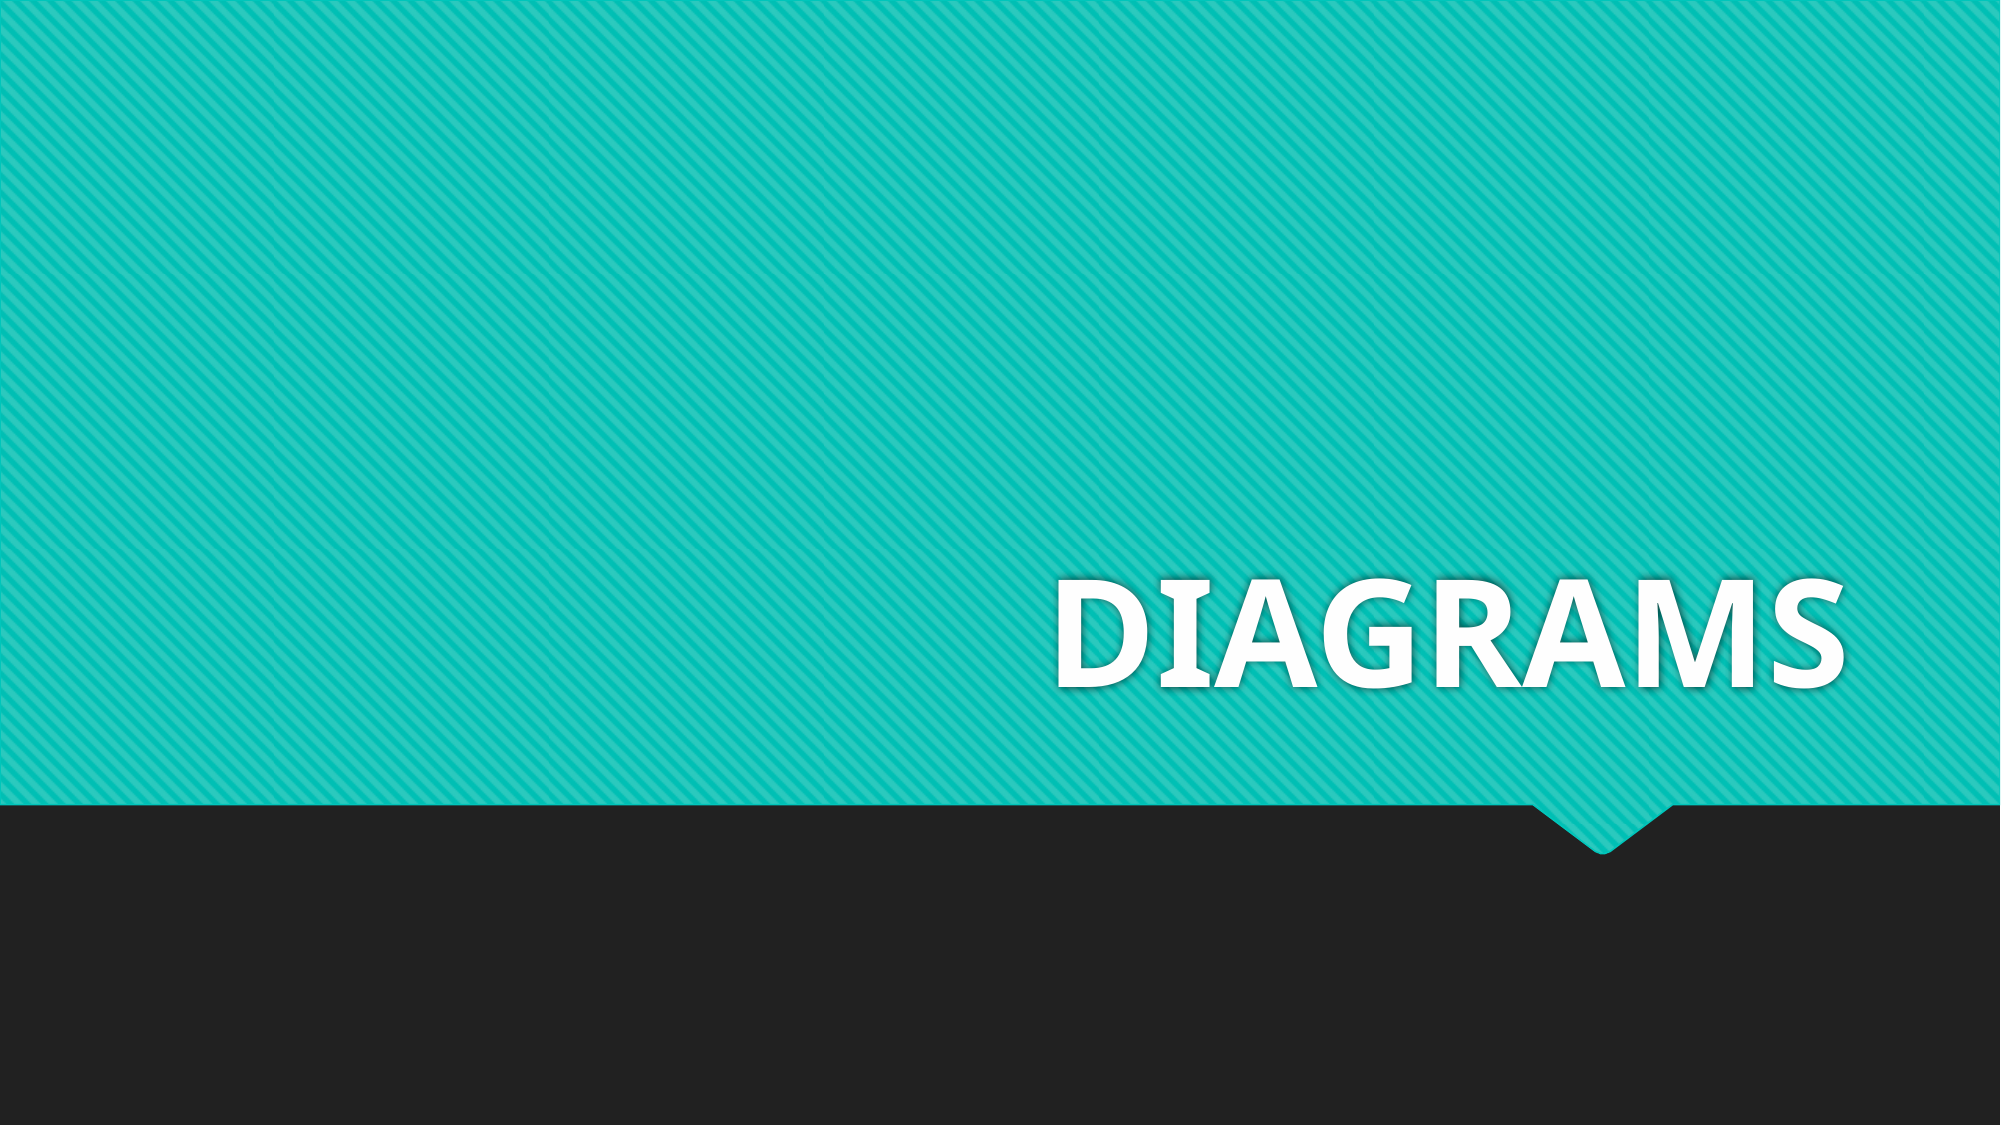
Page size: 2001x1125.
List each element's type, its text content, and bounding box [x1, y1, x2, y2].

title DIAGRAMS [132, 484, 1866, 726]
